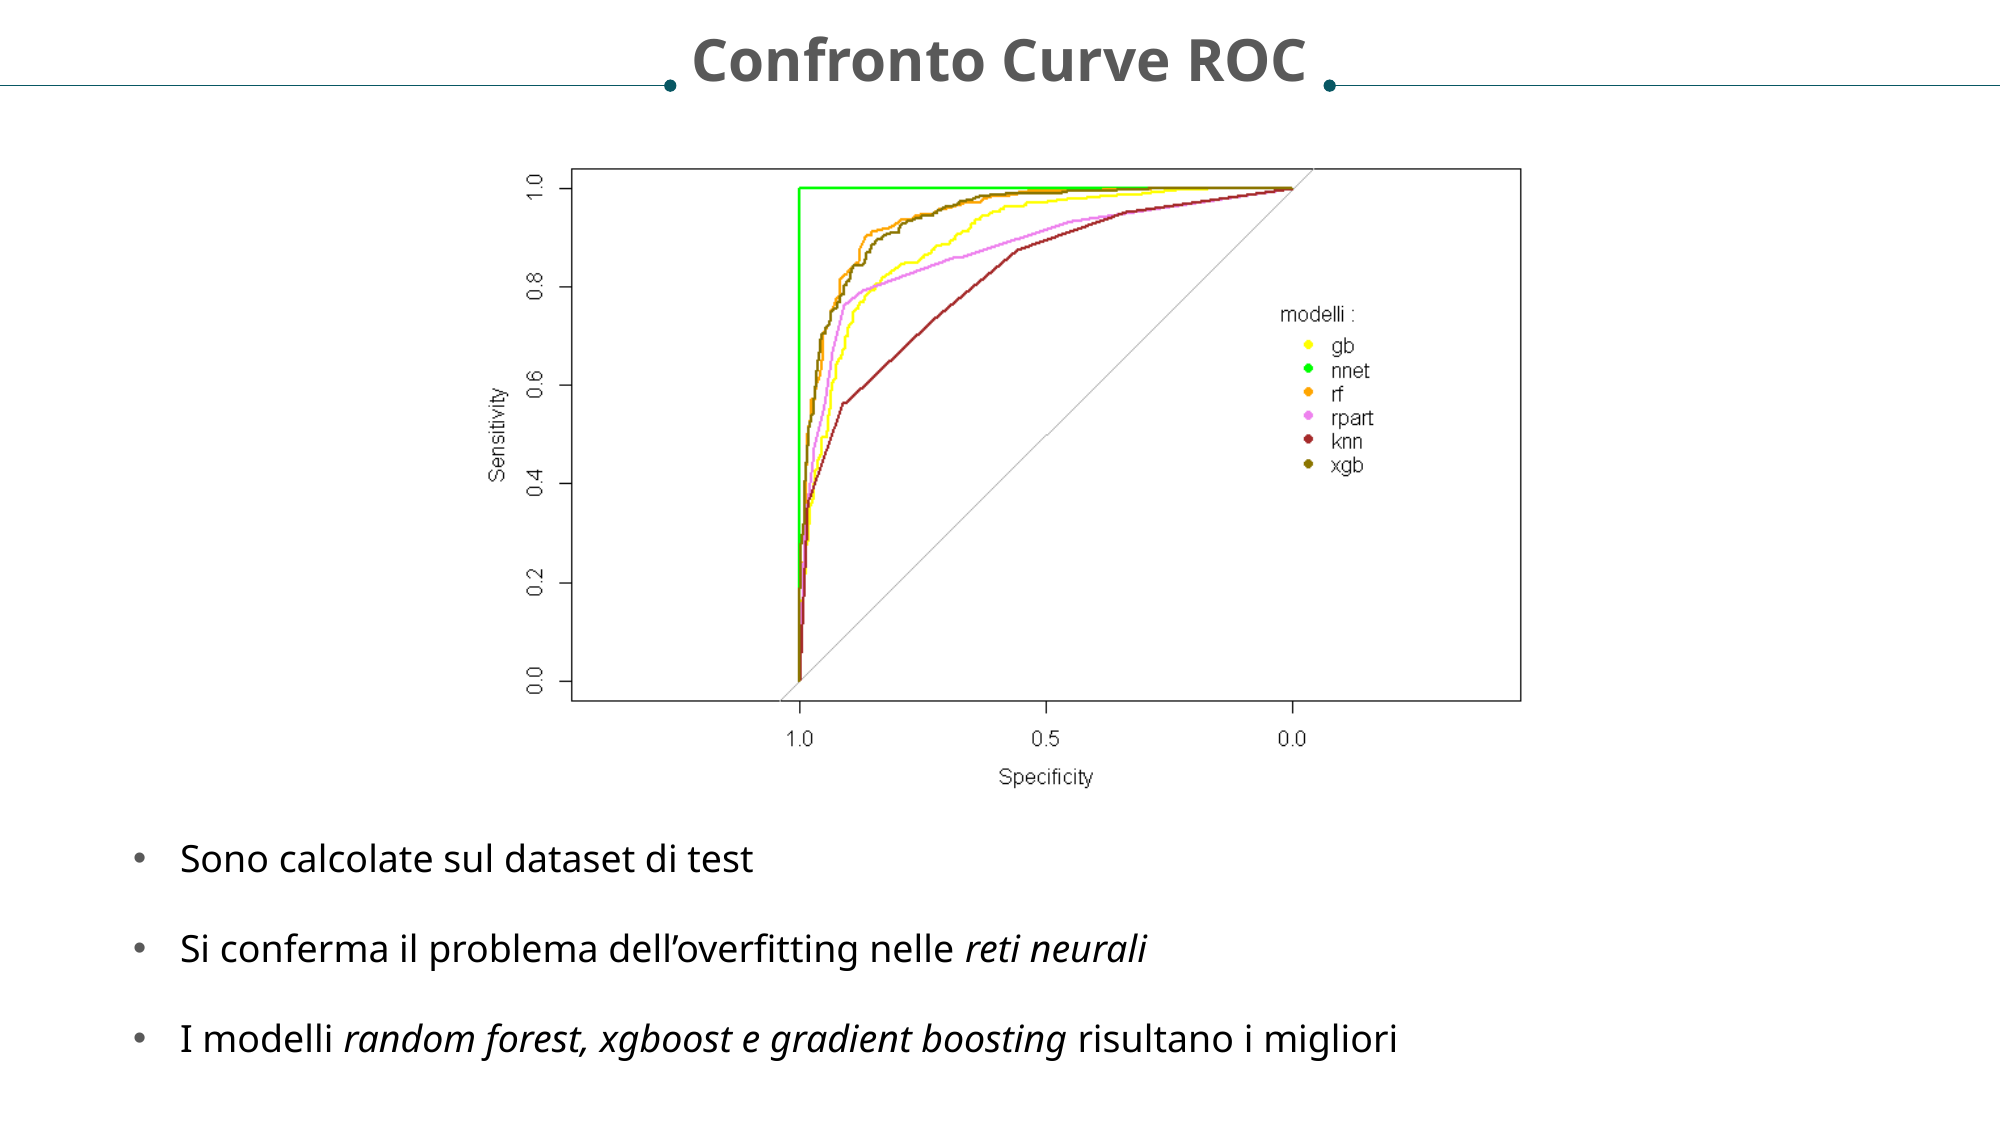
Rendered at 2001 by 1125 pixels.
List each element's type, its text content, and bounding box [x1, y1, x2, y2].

text_box Sono calcolate sul dataset di test Si conferma il problema dell’overfitting nelle reti neurali I modelli random forest, xgboost e gradient boosting risultano i migliori [118, 827, 1911, 1068]
text_box Confronto Curve ROC [37, 31, 1963, 95]
picture [469, 159, 1531, 804]
